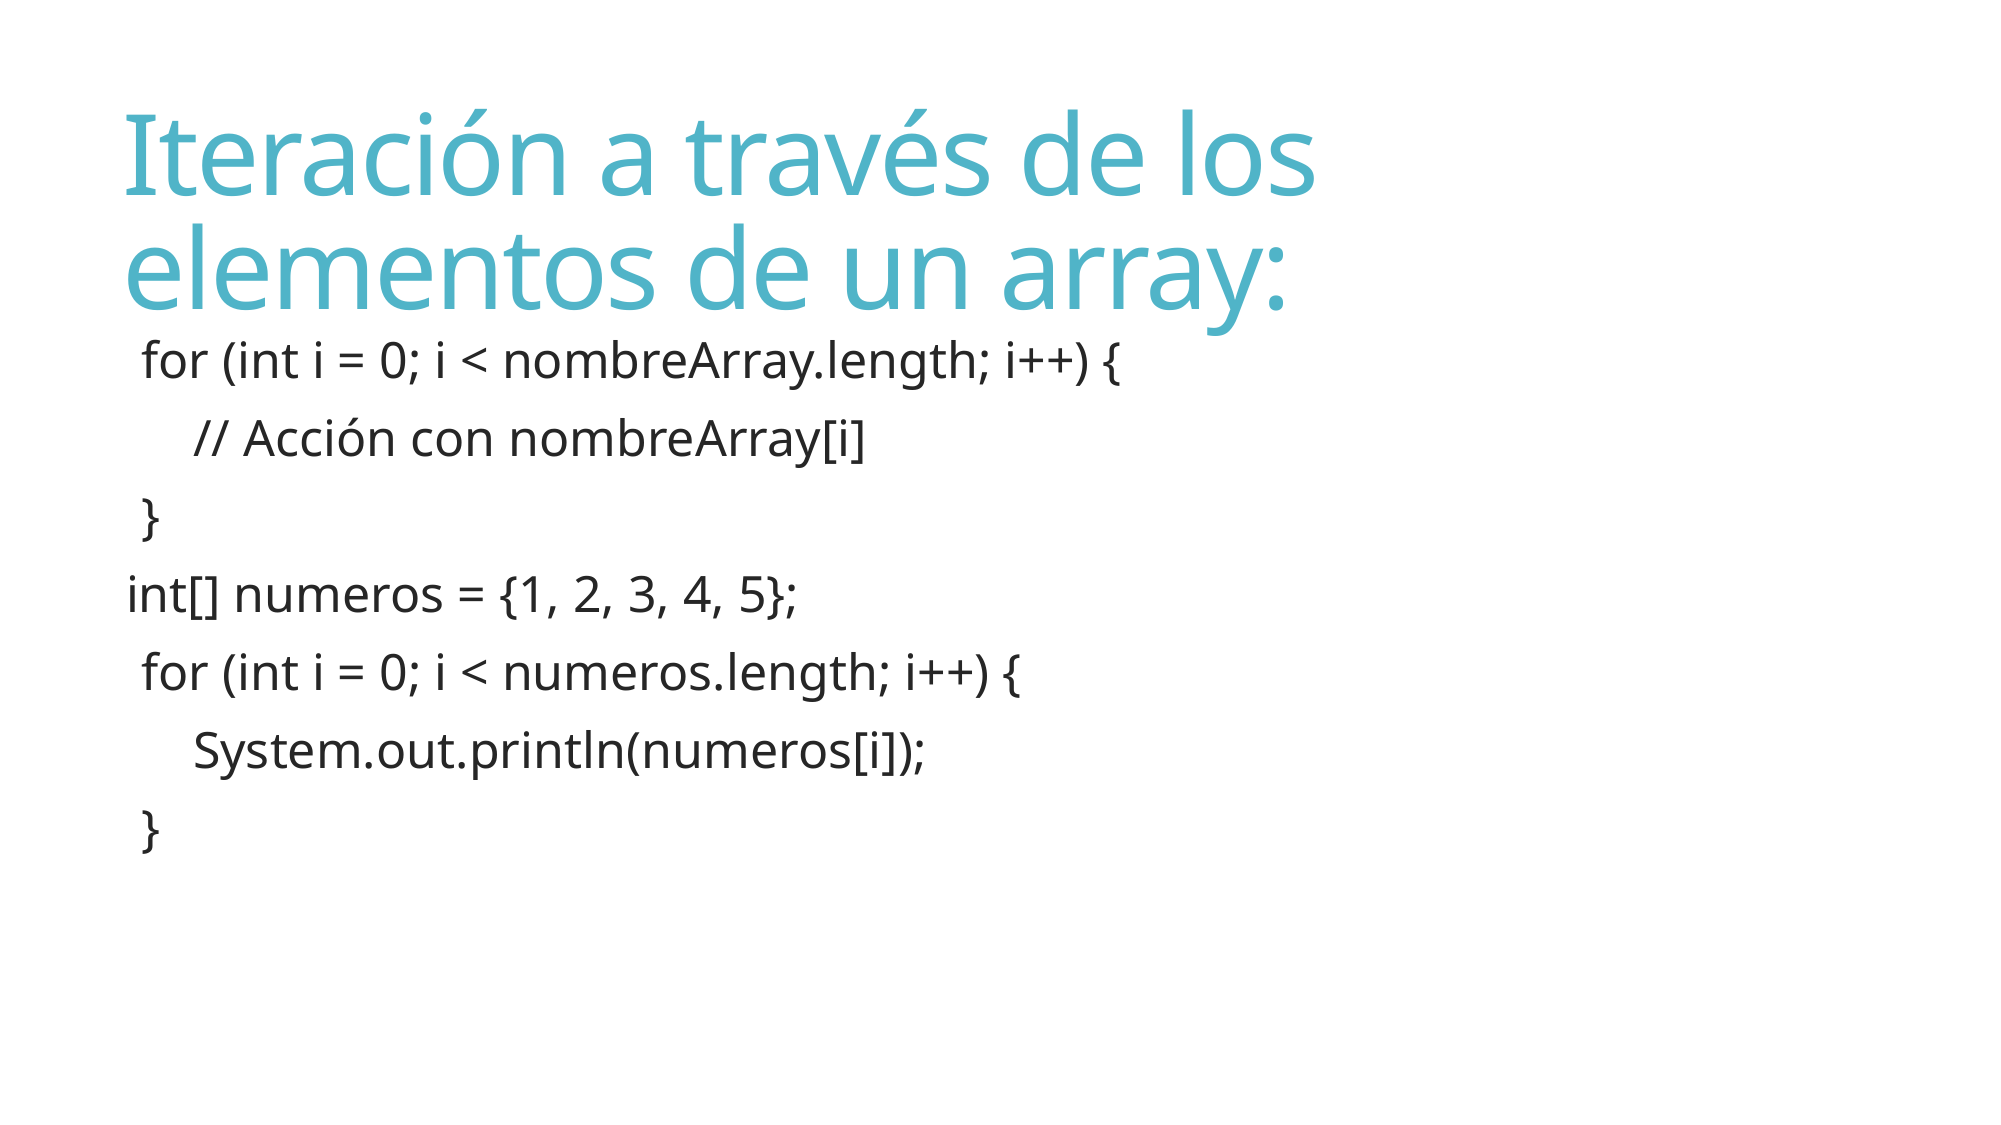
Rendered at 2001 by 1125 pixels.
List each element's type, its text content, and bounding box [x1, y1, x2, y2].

title Iteración a través de los elementos de un array: [107, 81, 1875, 354]
list for (int i = 0; i < nombreArray.length; i++) { // Acción con nombreArray[i] } int[] numeros = {1, 2, 3, 4, 5}; for (int i = 0; i < numeros.length; i++) { System.out.println(numeros[i]); } [111, 329, 1876, 948]
